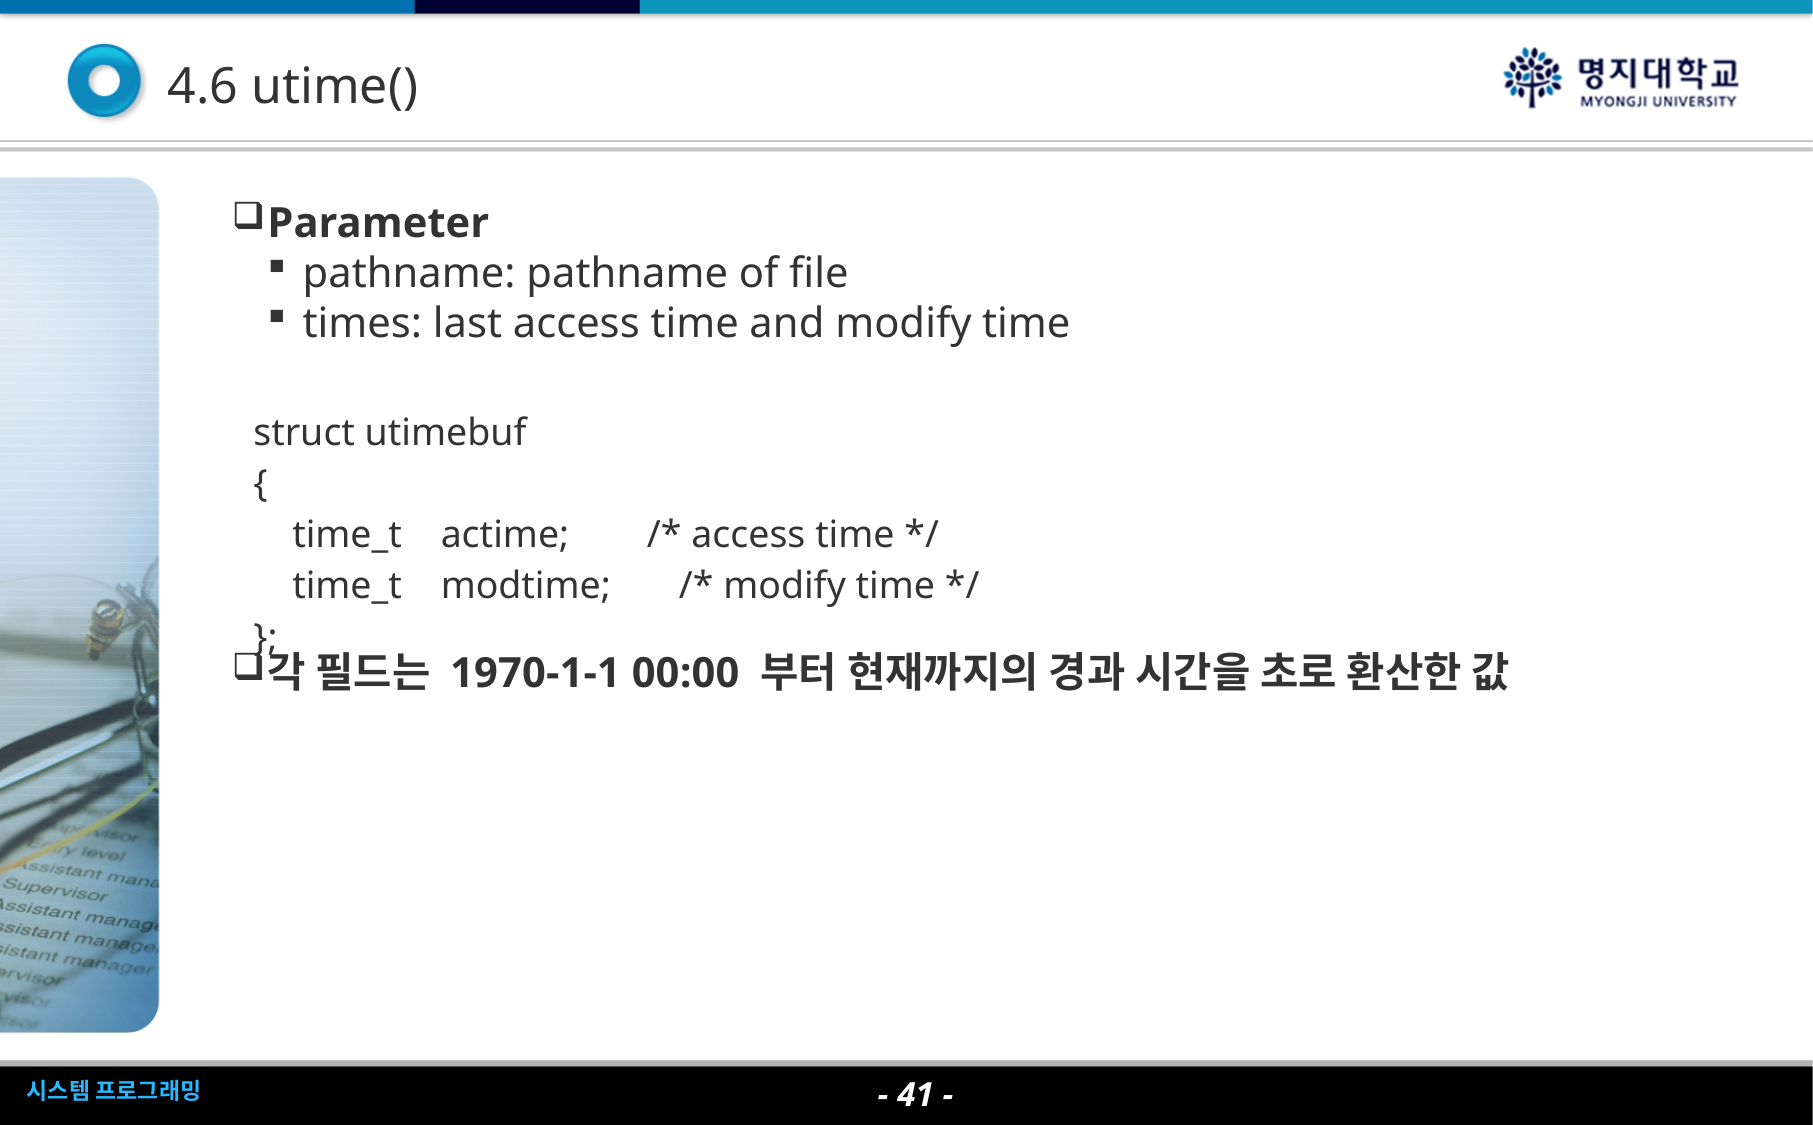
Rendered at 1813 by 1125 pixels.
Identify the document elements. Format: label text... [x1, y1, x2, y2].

text_box Parameter pathname: pathname of file times: last access time and modify time 각 필드는 1970-1-1 00:00 부터 현재까지의 경과 시간을 초로 환산한 값 [214, 187, 1738, 861]
text_box - <숫자> - [819, 1065, 1012, 1125]
picture [0, 0, 1813, 1125]
text_box 4.6 utime() [150, 37, 1797, 129]
table_header struct utimebuf { time_t actime; /* access time */ time_t modtime; /* modify time */ }; [238, 398, 1588, 726]
